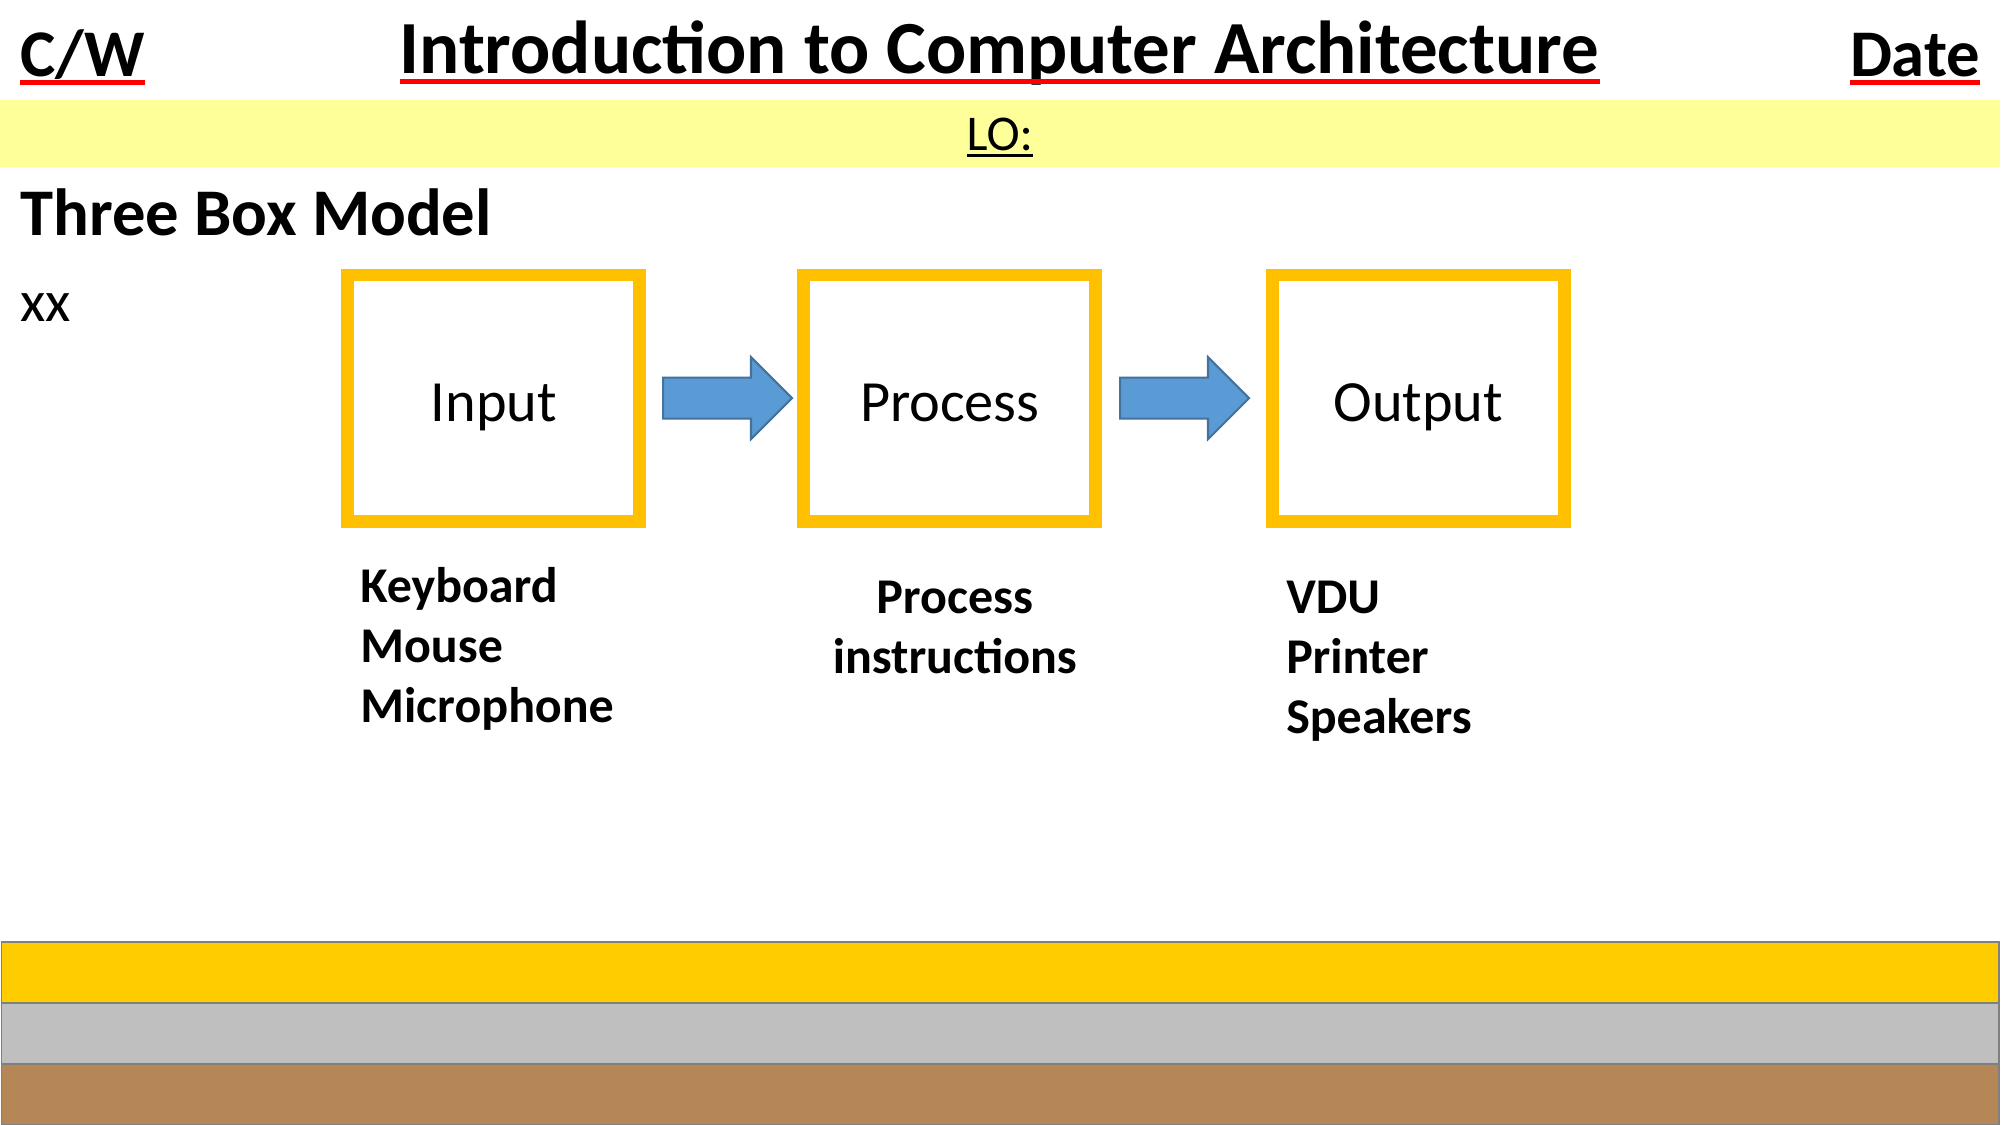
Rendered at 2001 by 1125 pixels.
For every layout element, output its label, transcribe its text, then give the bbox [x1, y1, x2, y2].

text_box VDU Printer Speakers [1271, 556, 1577, 872]
text_box Process instructions [802, 556, 1108, 752]
list LO: [0, 99, 2000, 167]
title Introduction to Computer Architecture [0, 0, 2000, 99]
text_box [347, 275, 1565, 522]
text_box Keyboard Mouse Microphone [345, 544, 651, 860]
list Three Box Model xx [5, 170, 2000, 943]
